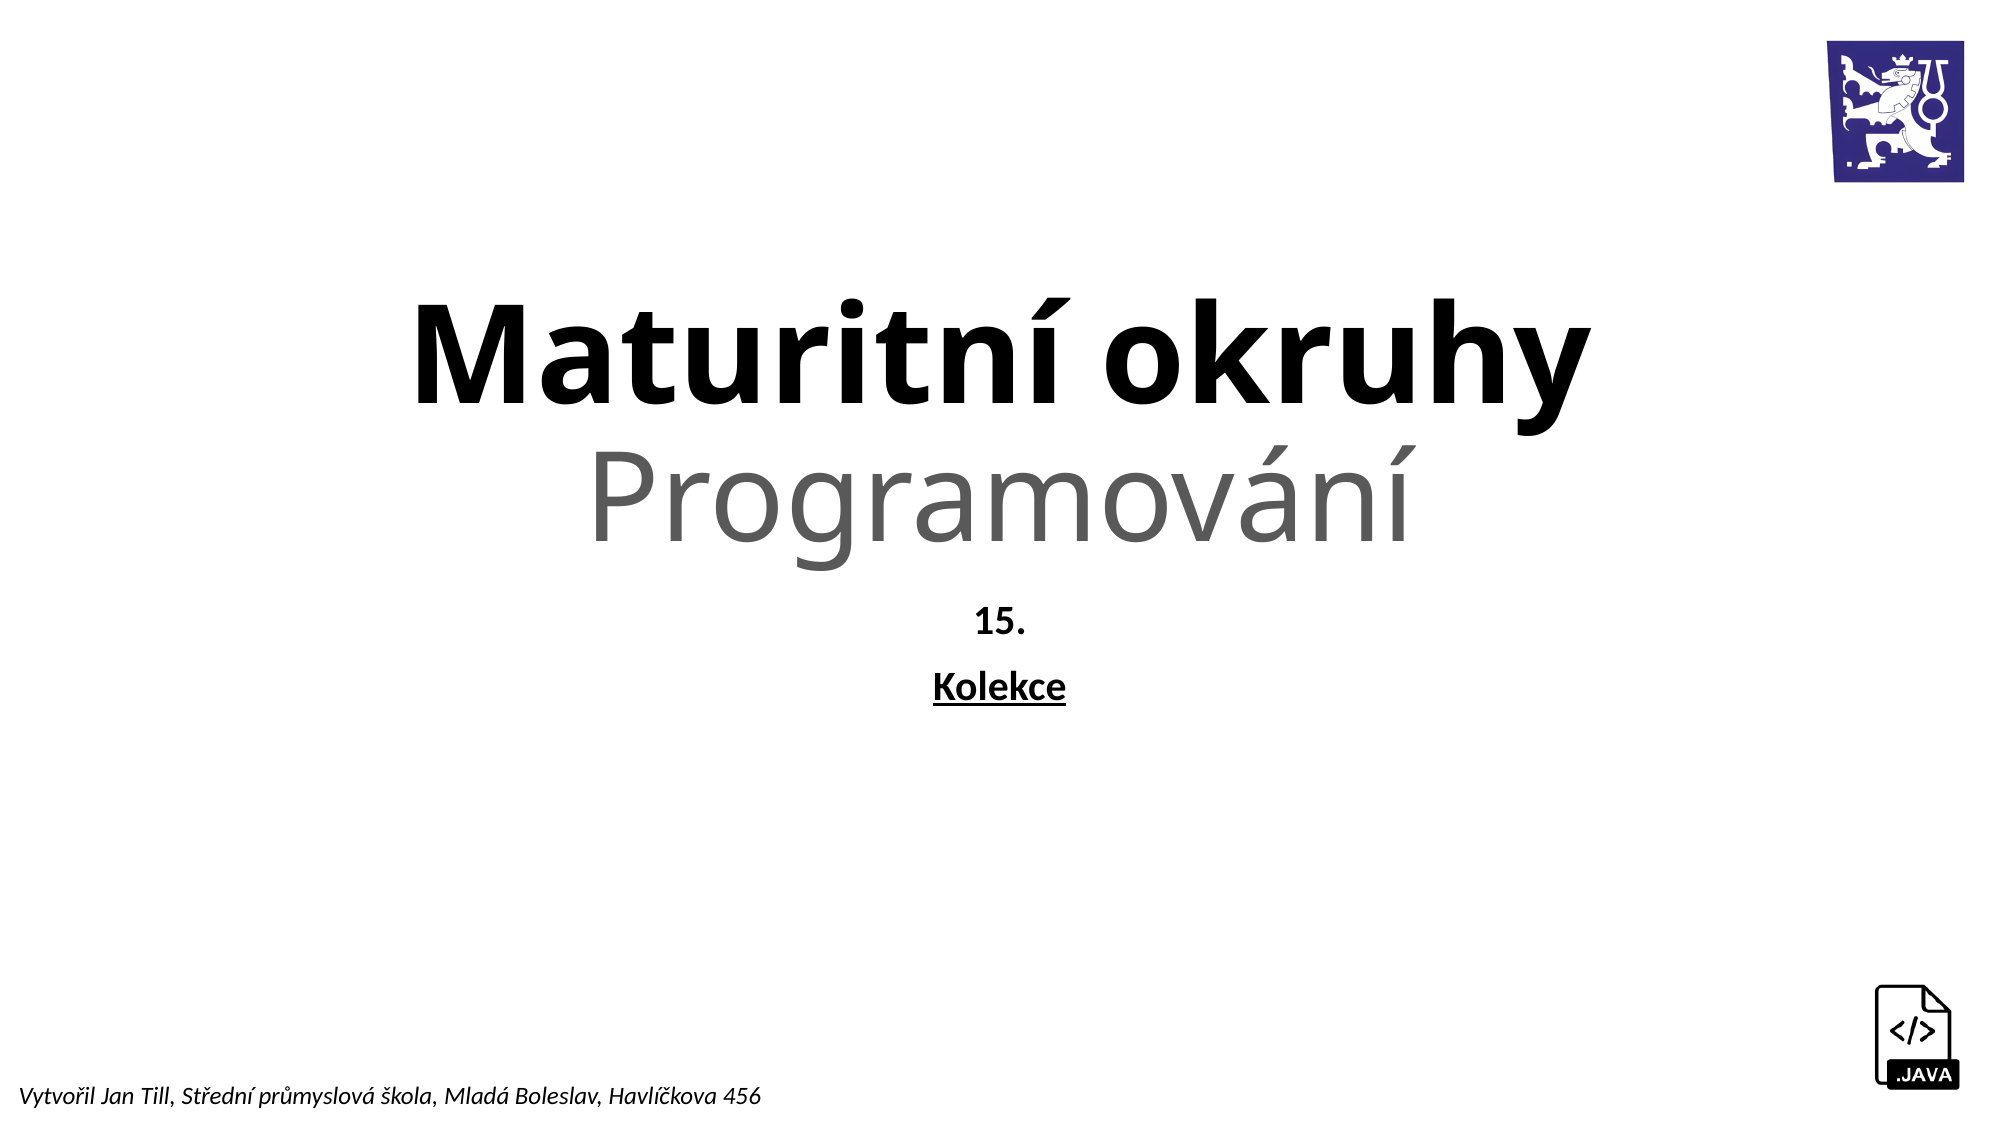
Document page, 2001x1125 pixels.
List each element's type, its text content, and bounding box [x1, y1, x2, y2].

subtitle 15. Kolekce [249, 590, 1750, 863]
picture [1822, 947, 2000, 1125]
text_box Vytvořil Jan Till, Střední průmyslová škola, Mladá Boleslav, Havlíčkova 456 [3, 1072, 778, 1117]
picture [1822, 38, 1969, 185]
title Maturitní okruhy Programování [249, 184, 1750, 576]
